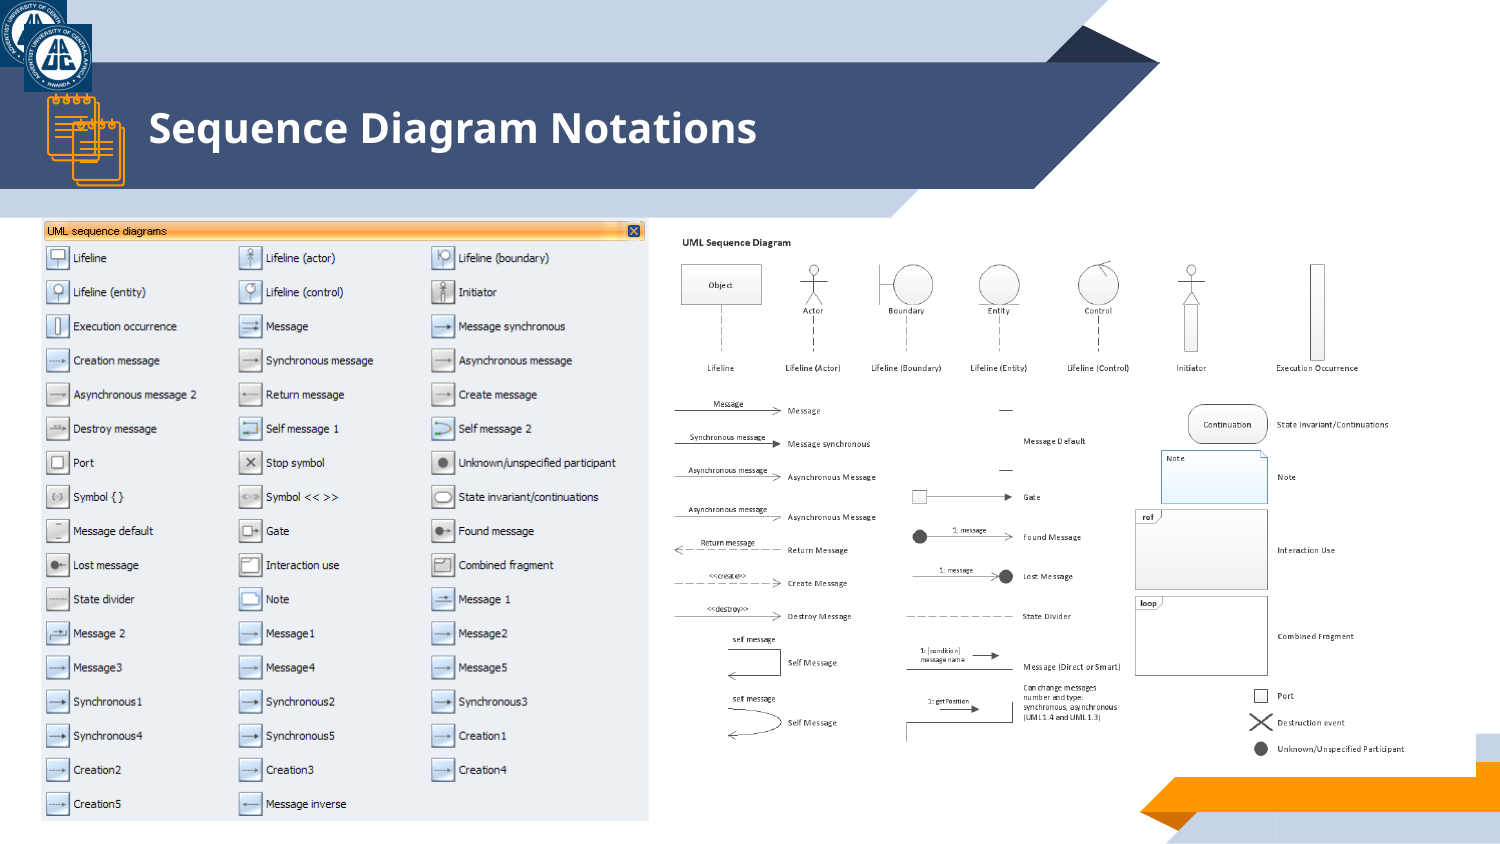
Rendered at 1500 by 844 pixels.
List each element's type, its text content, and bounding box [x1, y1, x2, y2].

picture [0, 0, 92, 92]
title Sequence Diagram Notations [133, 64, 997, 190]
picture [40, 218, 1476, 821]
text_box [72, 118, 124, 186]
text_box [47, 93, 100, 161]
